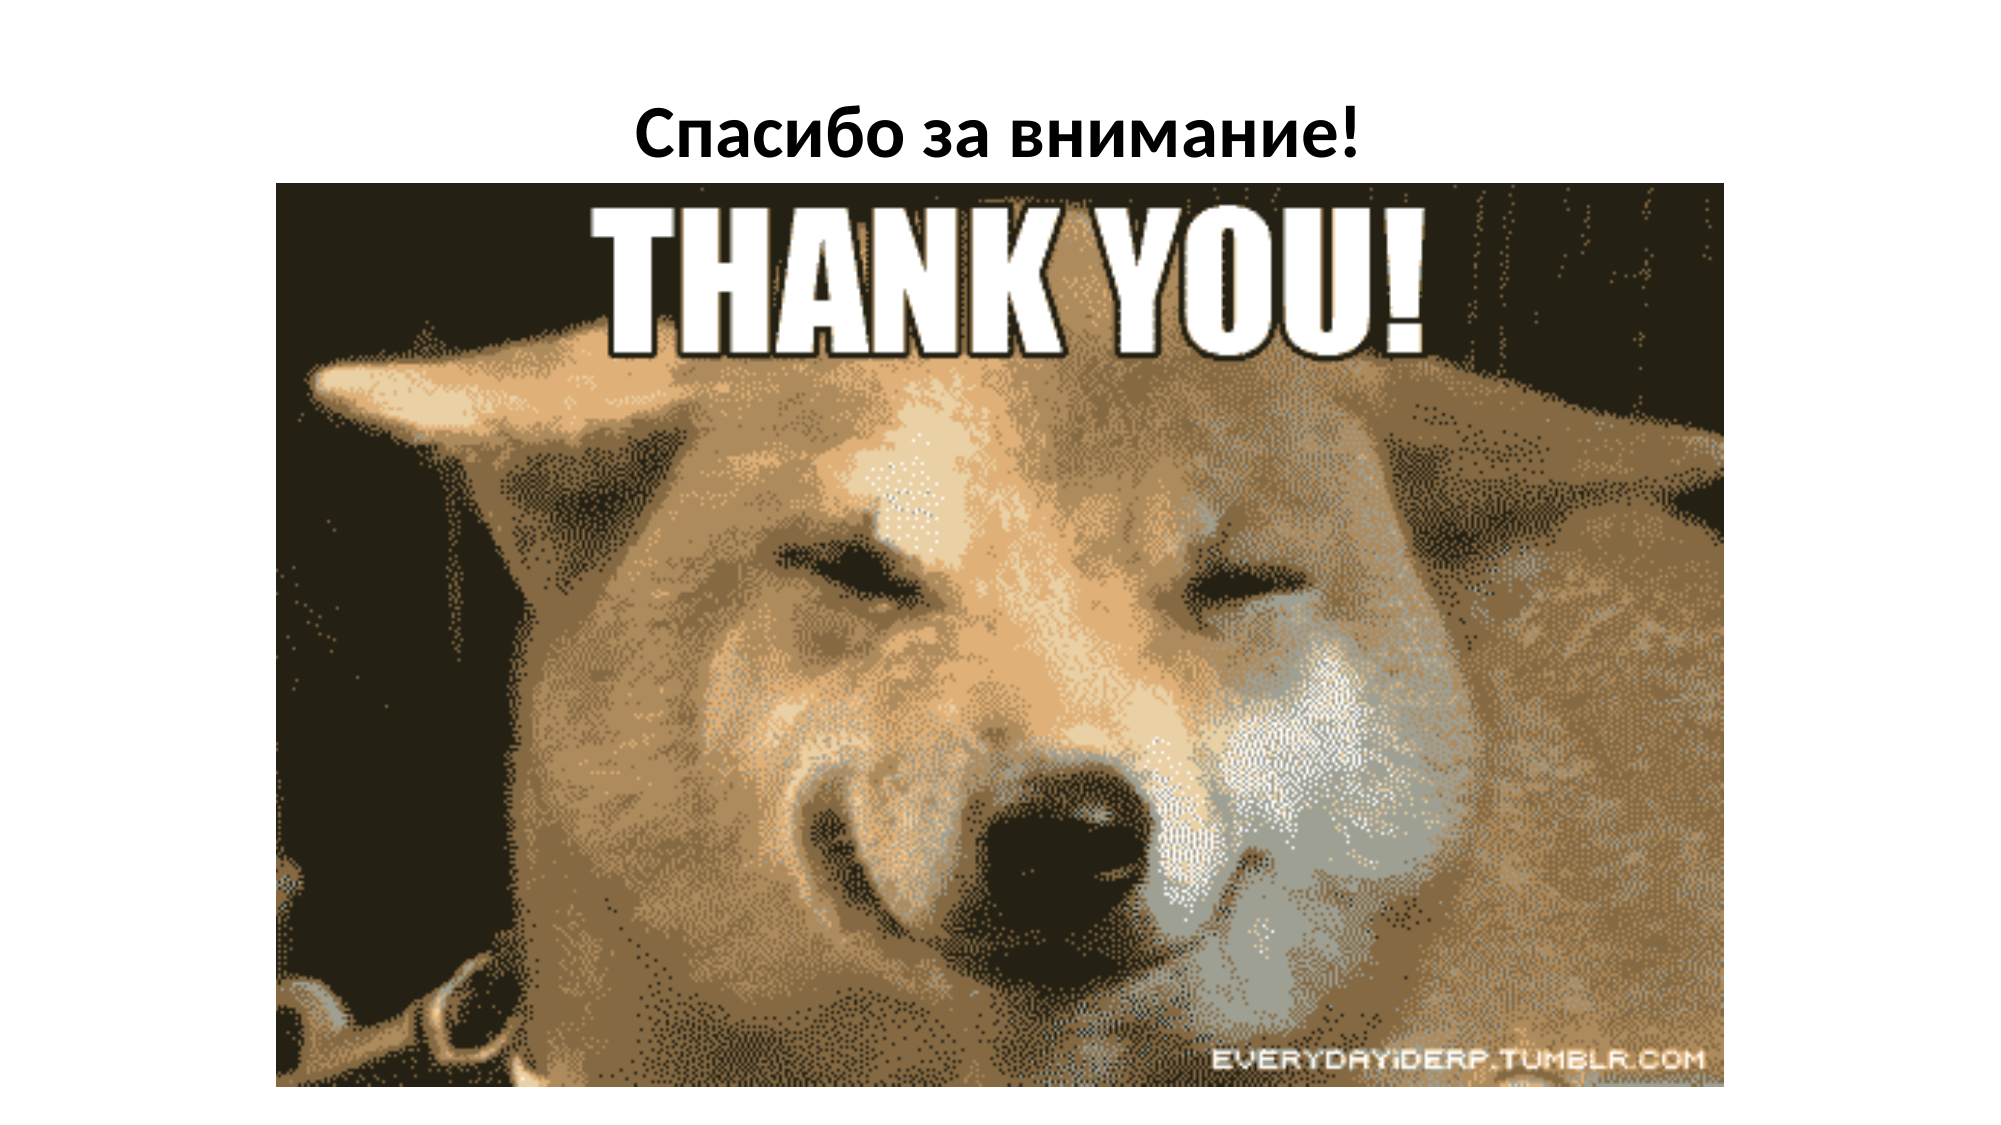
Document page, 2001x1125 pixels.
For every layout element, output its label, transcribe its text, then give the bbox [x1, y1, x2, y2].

text_box Спасибо за внимание! [620, 74, 1379, 180]
picture [276, 183, 1724, 1087]
